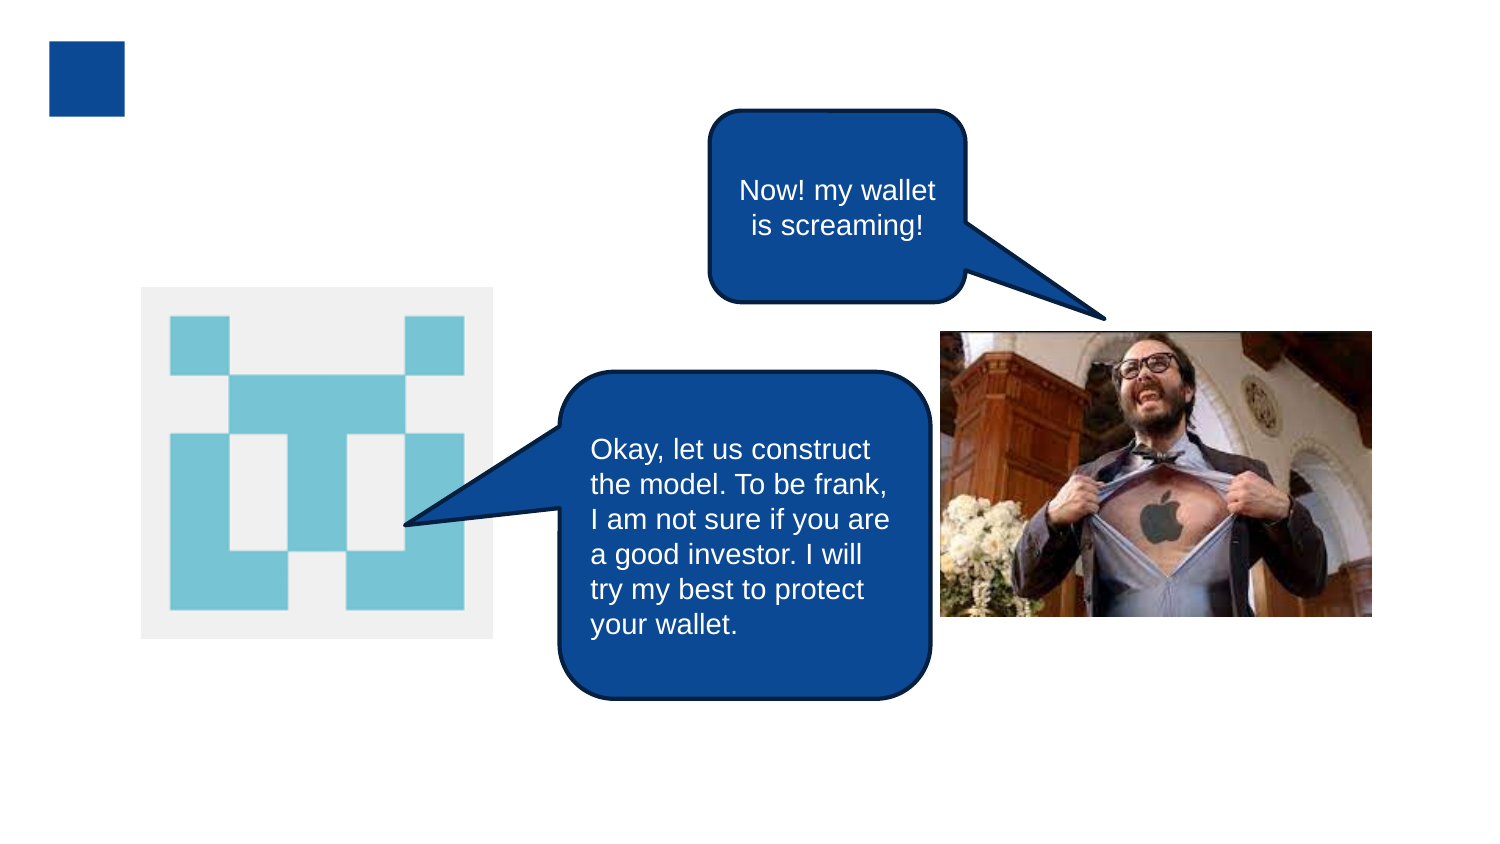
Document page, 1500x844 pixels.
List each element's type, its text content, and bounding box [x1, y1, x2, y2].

text_box Now! my wallet is screaming! [707, 108, 1107, 321]
text_box Okay, let us construct the model. To be frank, I am not sure if you are a good investor. I will try my best to protect your wallet. [498, 369, 933, 701]
picture [140, 287, 493, 640]
picture [940, 331, 1372, 617]
